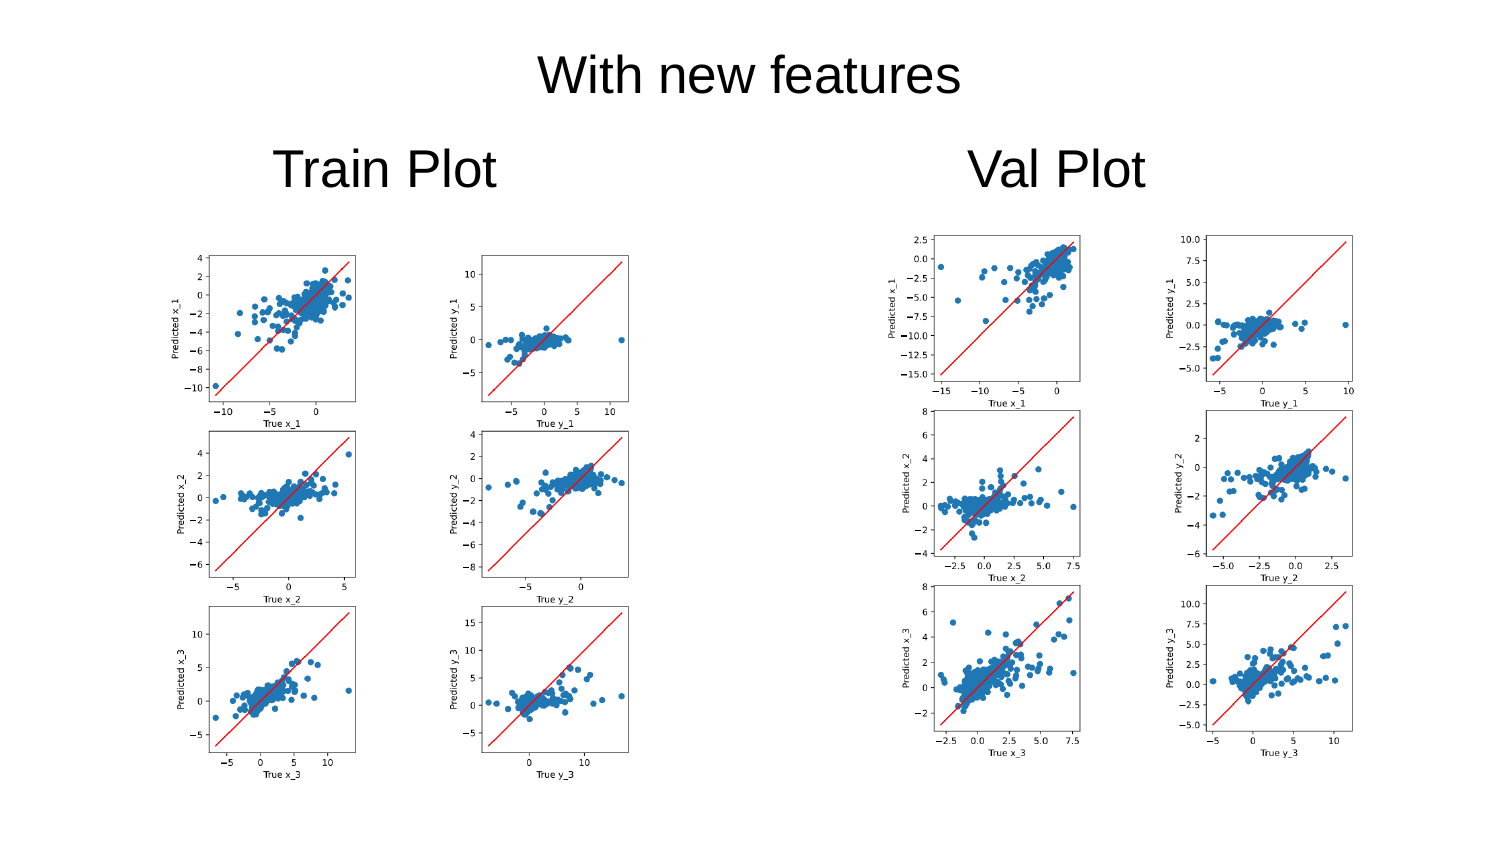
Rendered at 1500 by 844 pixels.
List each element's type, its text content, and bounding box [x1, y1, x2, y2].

text_box Train Plot Val Plot [51, 120, 1449, 214]
picture [152, 228, 647, 791]
title With new features [51, 26, 1449, 120]
picture [880, 213, 1375, 767]
